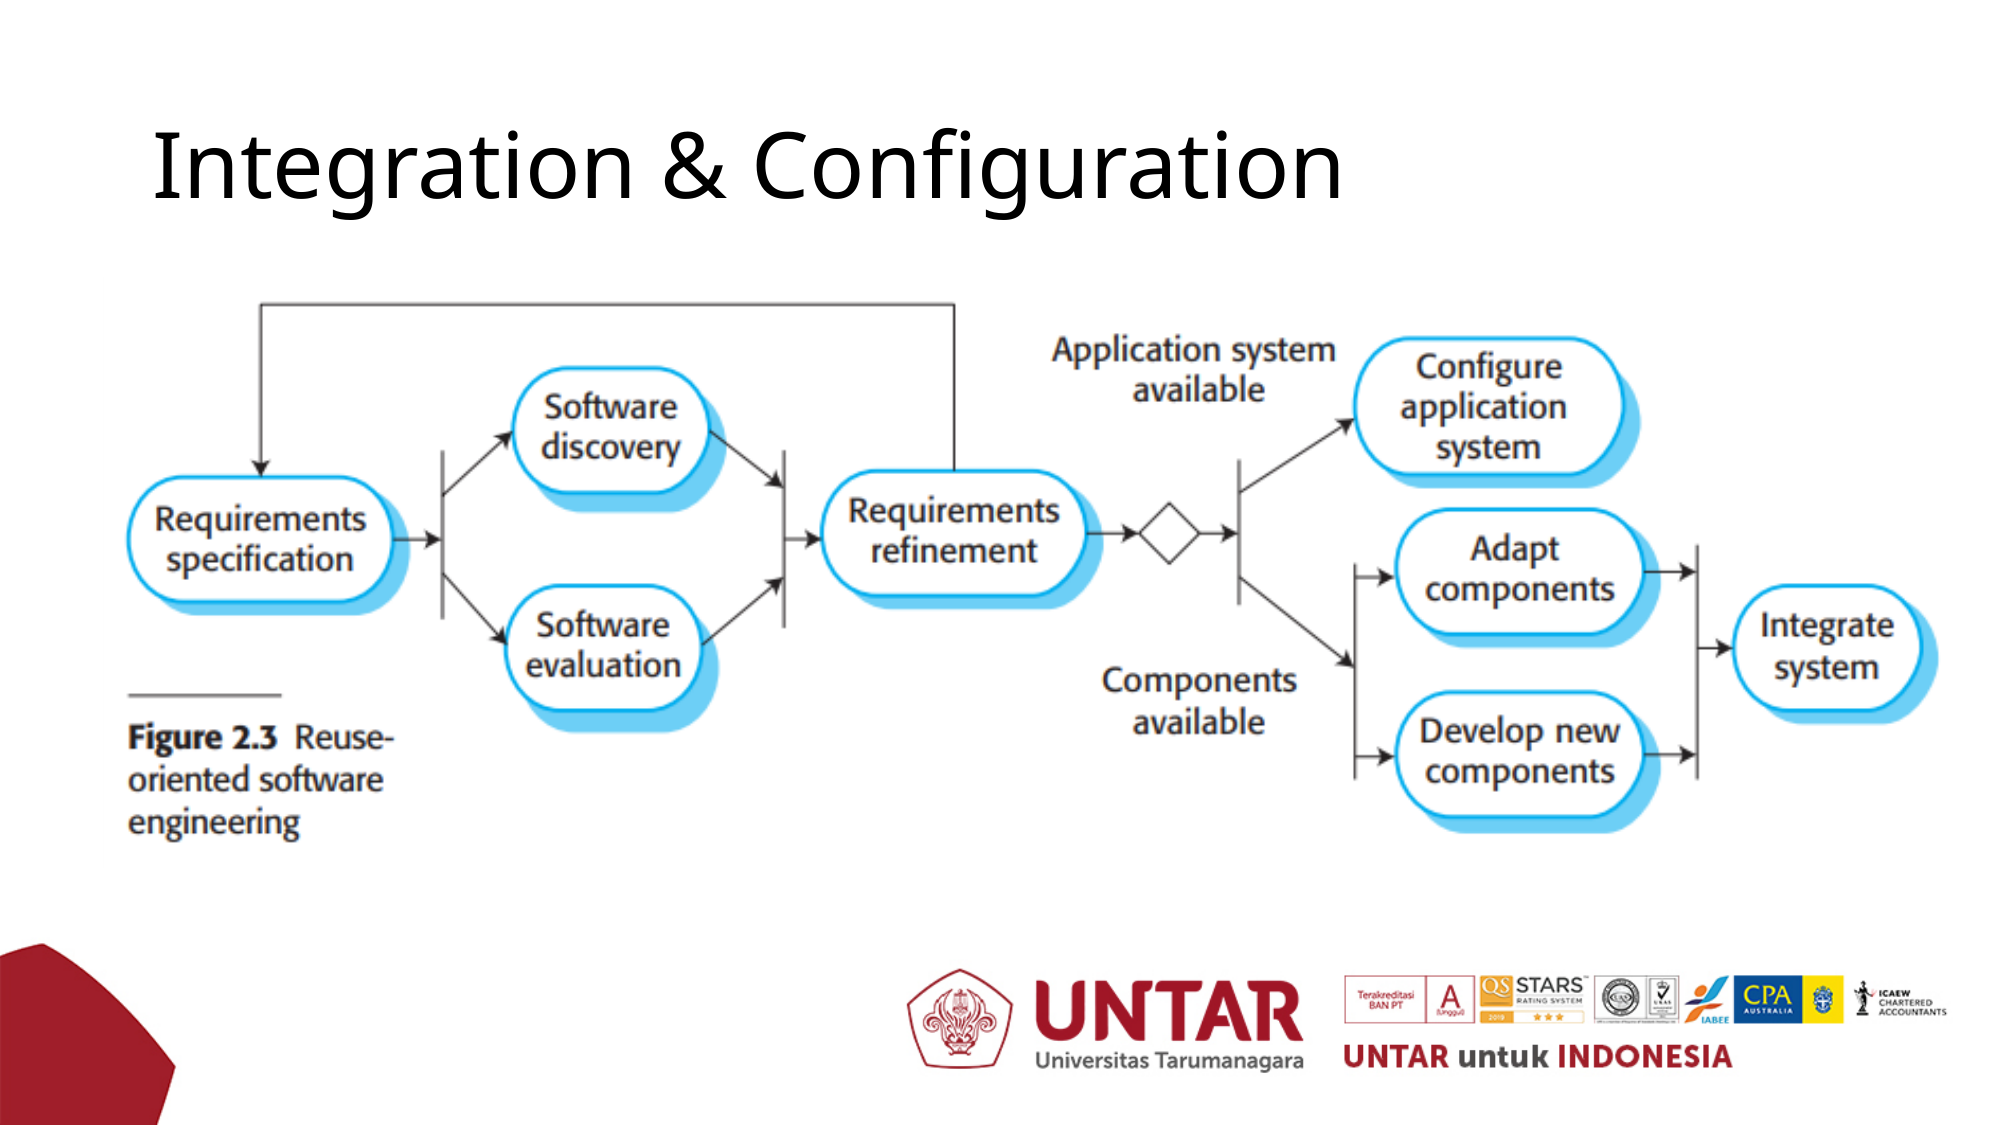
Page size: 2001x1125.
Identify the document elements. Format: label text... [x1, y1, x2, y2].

picture [0, 0, 2001, 1125]
title Integration & Configuration [137, 59, 1863, 277]
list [102, 277, 1960, 869]
